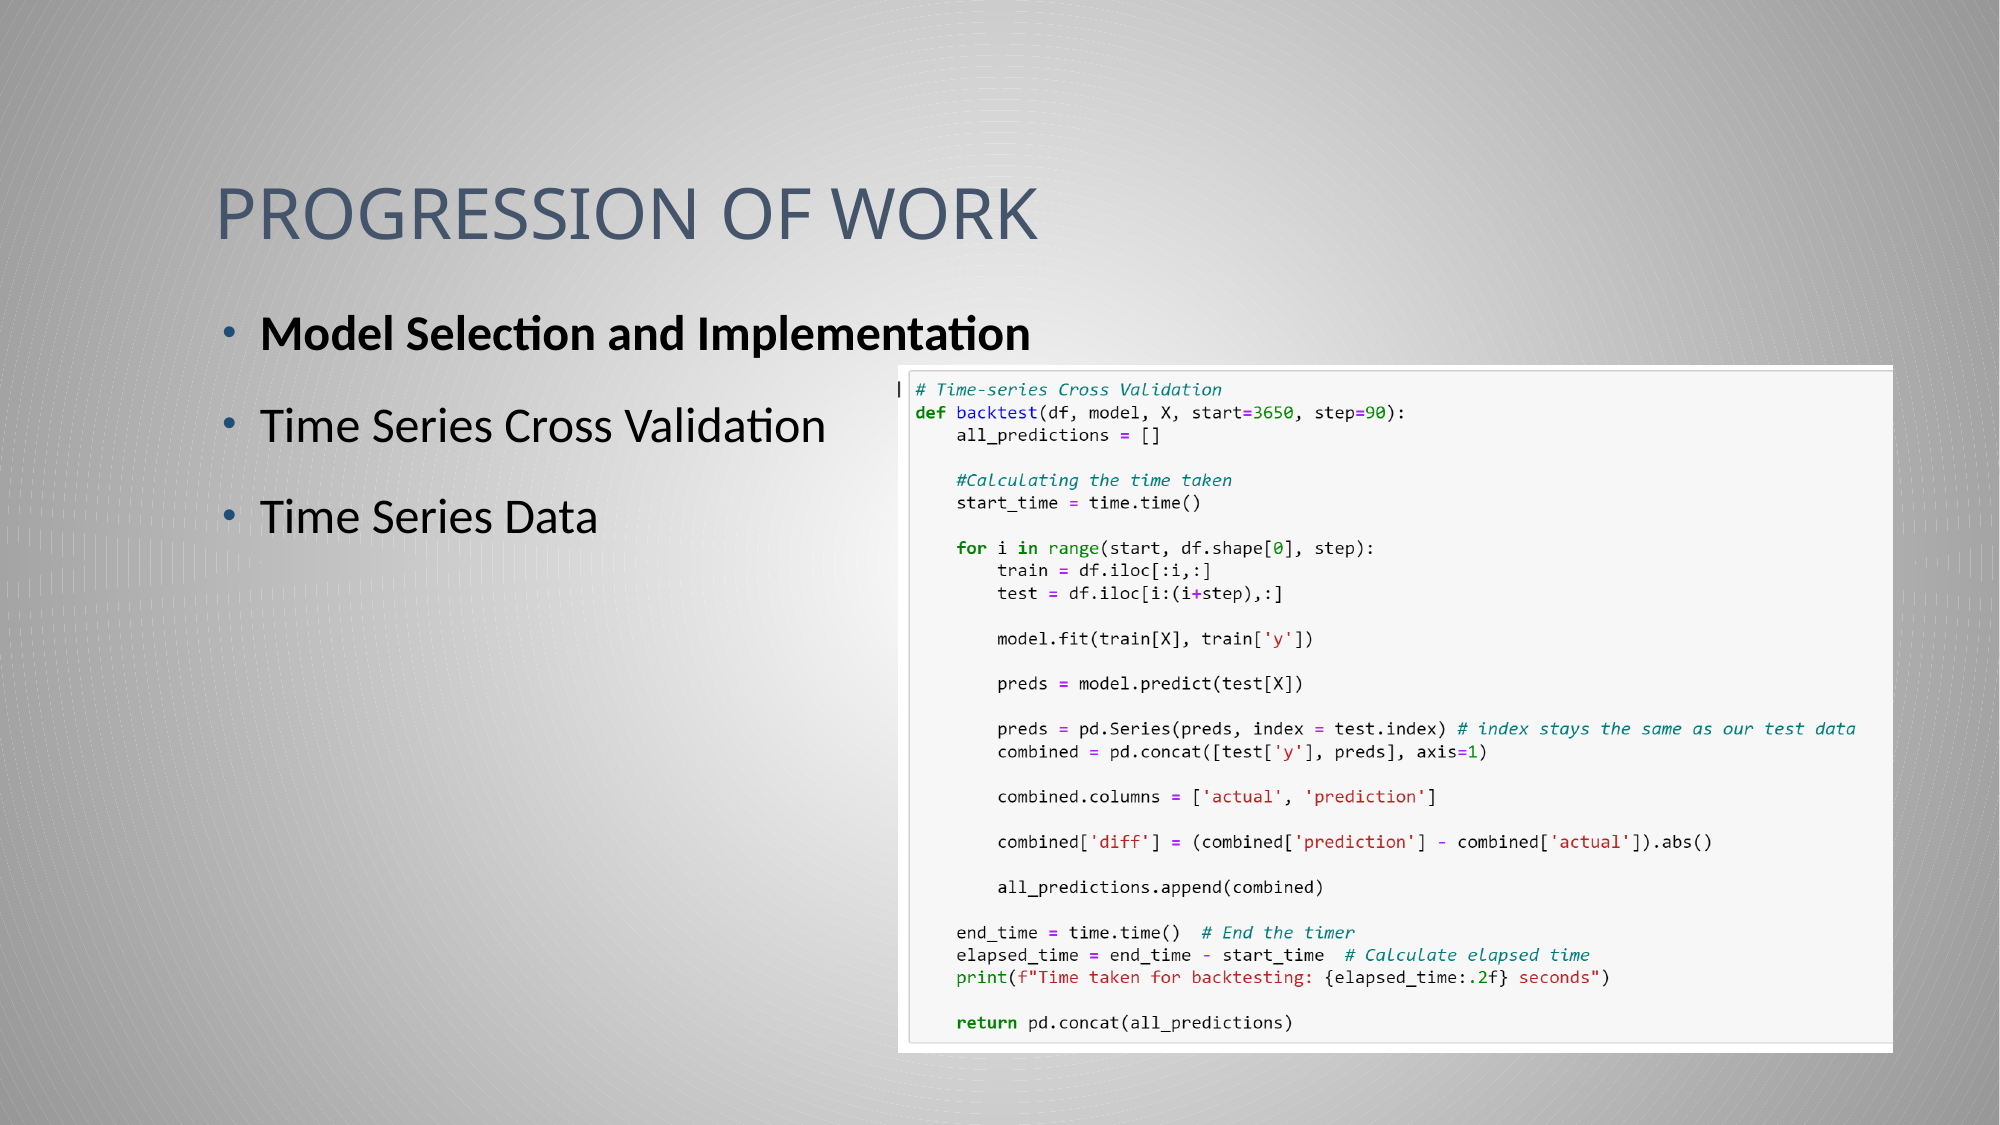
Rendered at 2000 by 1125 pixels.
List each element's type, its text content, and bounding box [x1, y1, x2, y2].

picture [898, 365, 1893, 1053]
title Progression of Work [199, 45, 1800, 263]
list Model Selection and Implementation Time Series Cross Validation Time Series Data [199, 299, 1800, 1013]
